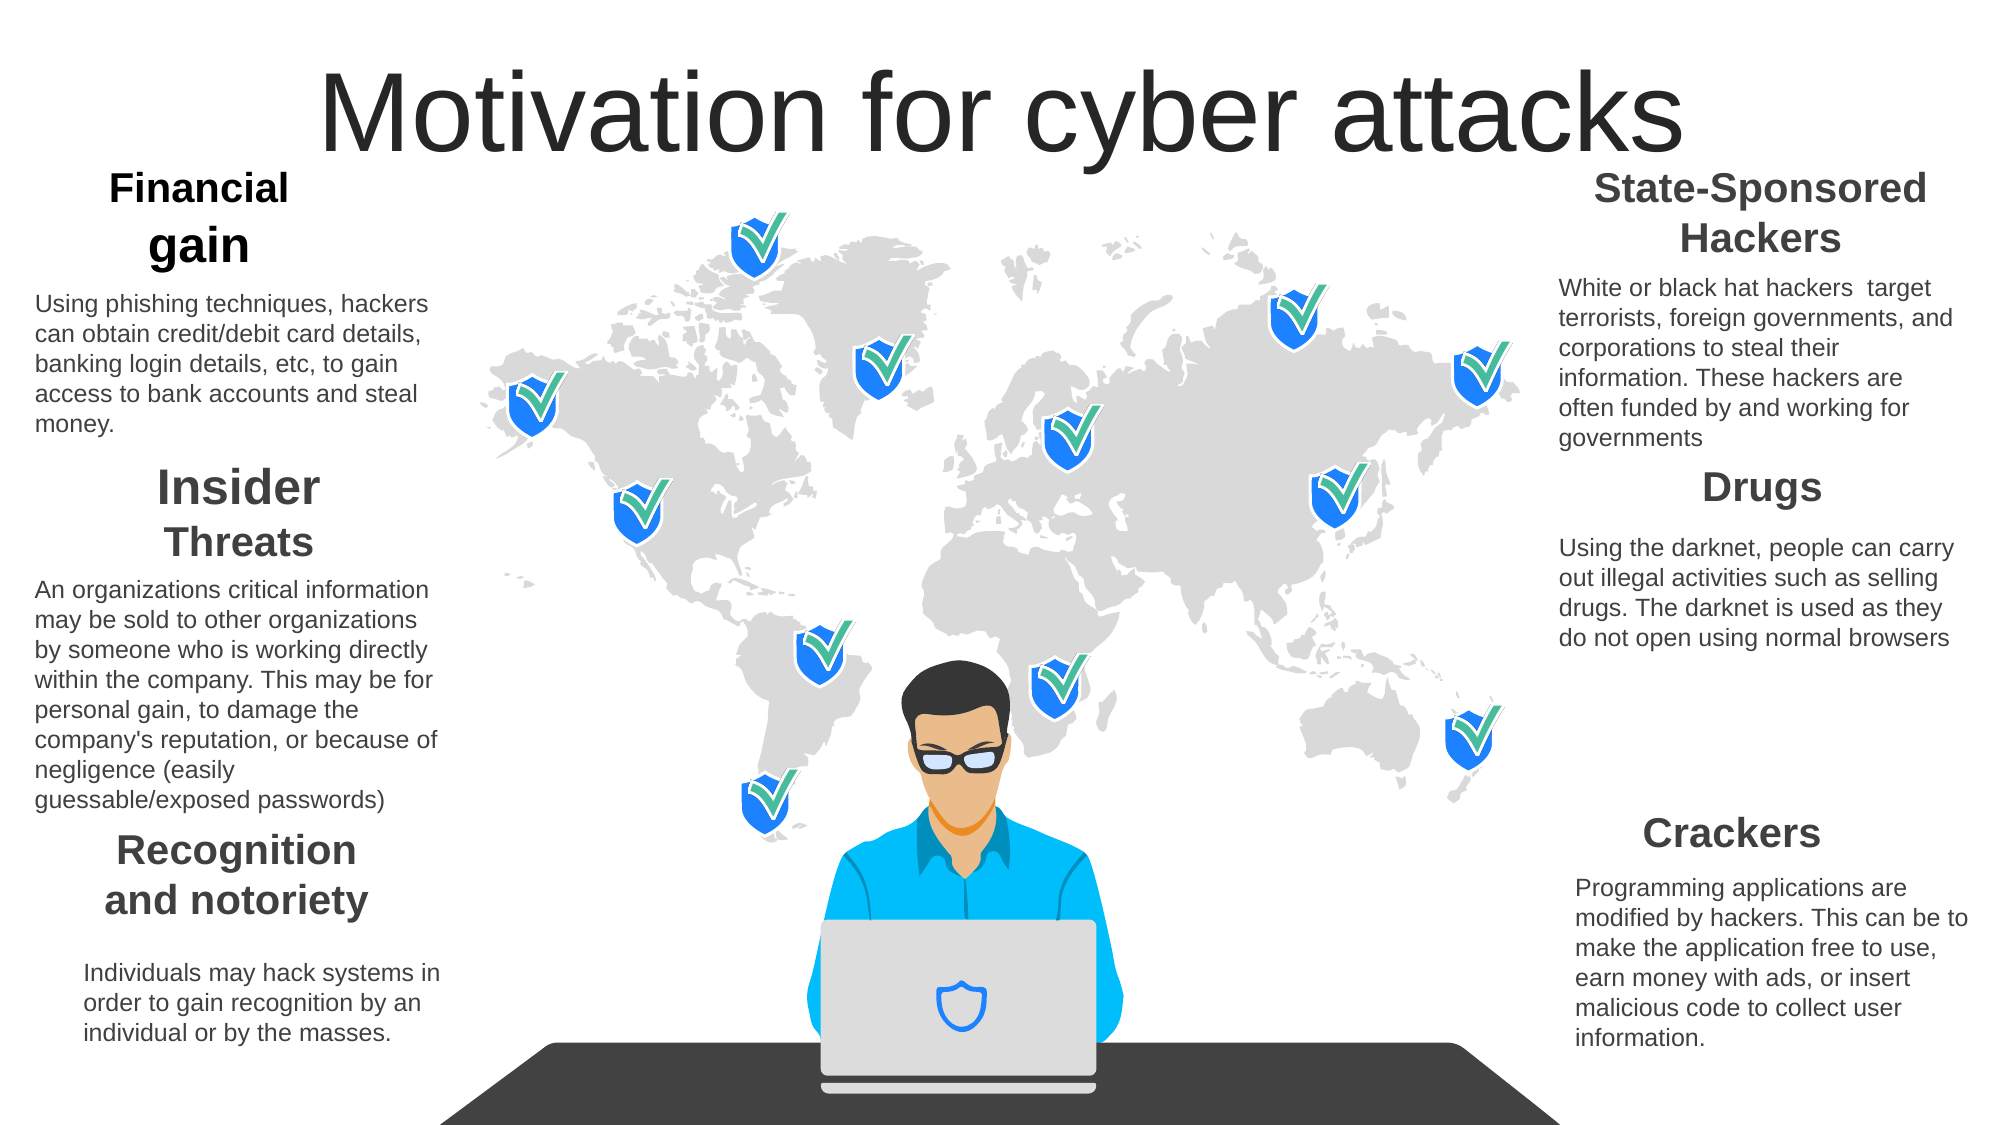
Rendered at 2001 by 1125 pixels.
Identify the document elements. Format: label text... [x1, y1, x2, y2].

list Motivation for cyber attacks [53, 55, 1952, 175]
text_box Programming applications are modified by hackers. This can be to make the application free to use, earn money with ads, or insert malicious code to collect user information. [1561, 864, 1997, 1059]
text_box Drugs [1530, 453, 1995, 513]
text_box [1042, 404, 1104, 473]
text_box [439, 660, 1561, 1125]
text_box Insider Threats [133, 447, 345, 566]
text_box State-Sponsored Hackers [1554, 153, 1968, 263]
text_box White or black hat hackers target terrorists, foreign governments, and corporations to steal their information. These hackers are often funded by and working for governments [1543, 263, 1980, 459]
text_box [1443, 704, 1505, 773]
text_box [740, 768, 801, 837]
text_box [507, 371, 568, 439]
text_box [480, 232, 1520, 660]
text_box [794, 619, 856, 687]
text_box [1452, 340, 1513, 408]
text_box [1269, 283, 1330, 352]
text_box Crackers [1627, 798, 2000, 858]
text_box An organizations critical information may be sold to other organizations by someone who is working directly within the company. This may be for personal gain, to damage the company's reputation, or because of negligence (easily guessable/exposed passwords) [19, 566, 456, 821]
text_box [729, 211, 791, 280]
text_box Financial gain [75, 144, 323, 280]
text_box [853, 334, 915, 402]
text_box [1310, 462, 1371, 531]
text_box Recognition and notoriety [76, 815, 397, 930]
text_box Individuals may hack systems in order to gain recognition by an individual or by the masses. [68, 948, 439, 1054]
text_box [1030, 653, 1091, 721]
text_box Using the darknet, people can carry out illegal activities such as selling drugs. The darknet is used as they do not open using normal browsers [1544, 523, 1981, 659]
text_box Using phishing techniques, hackers can obtain credit/debit card details, banking login details, etc, to gain access to bank accounts and steal money. [19, 280, 457, 445]
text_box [612, 478, 673, 546]
